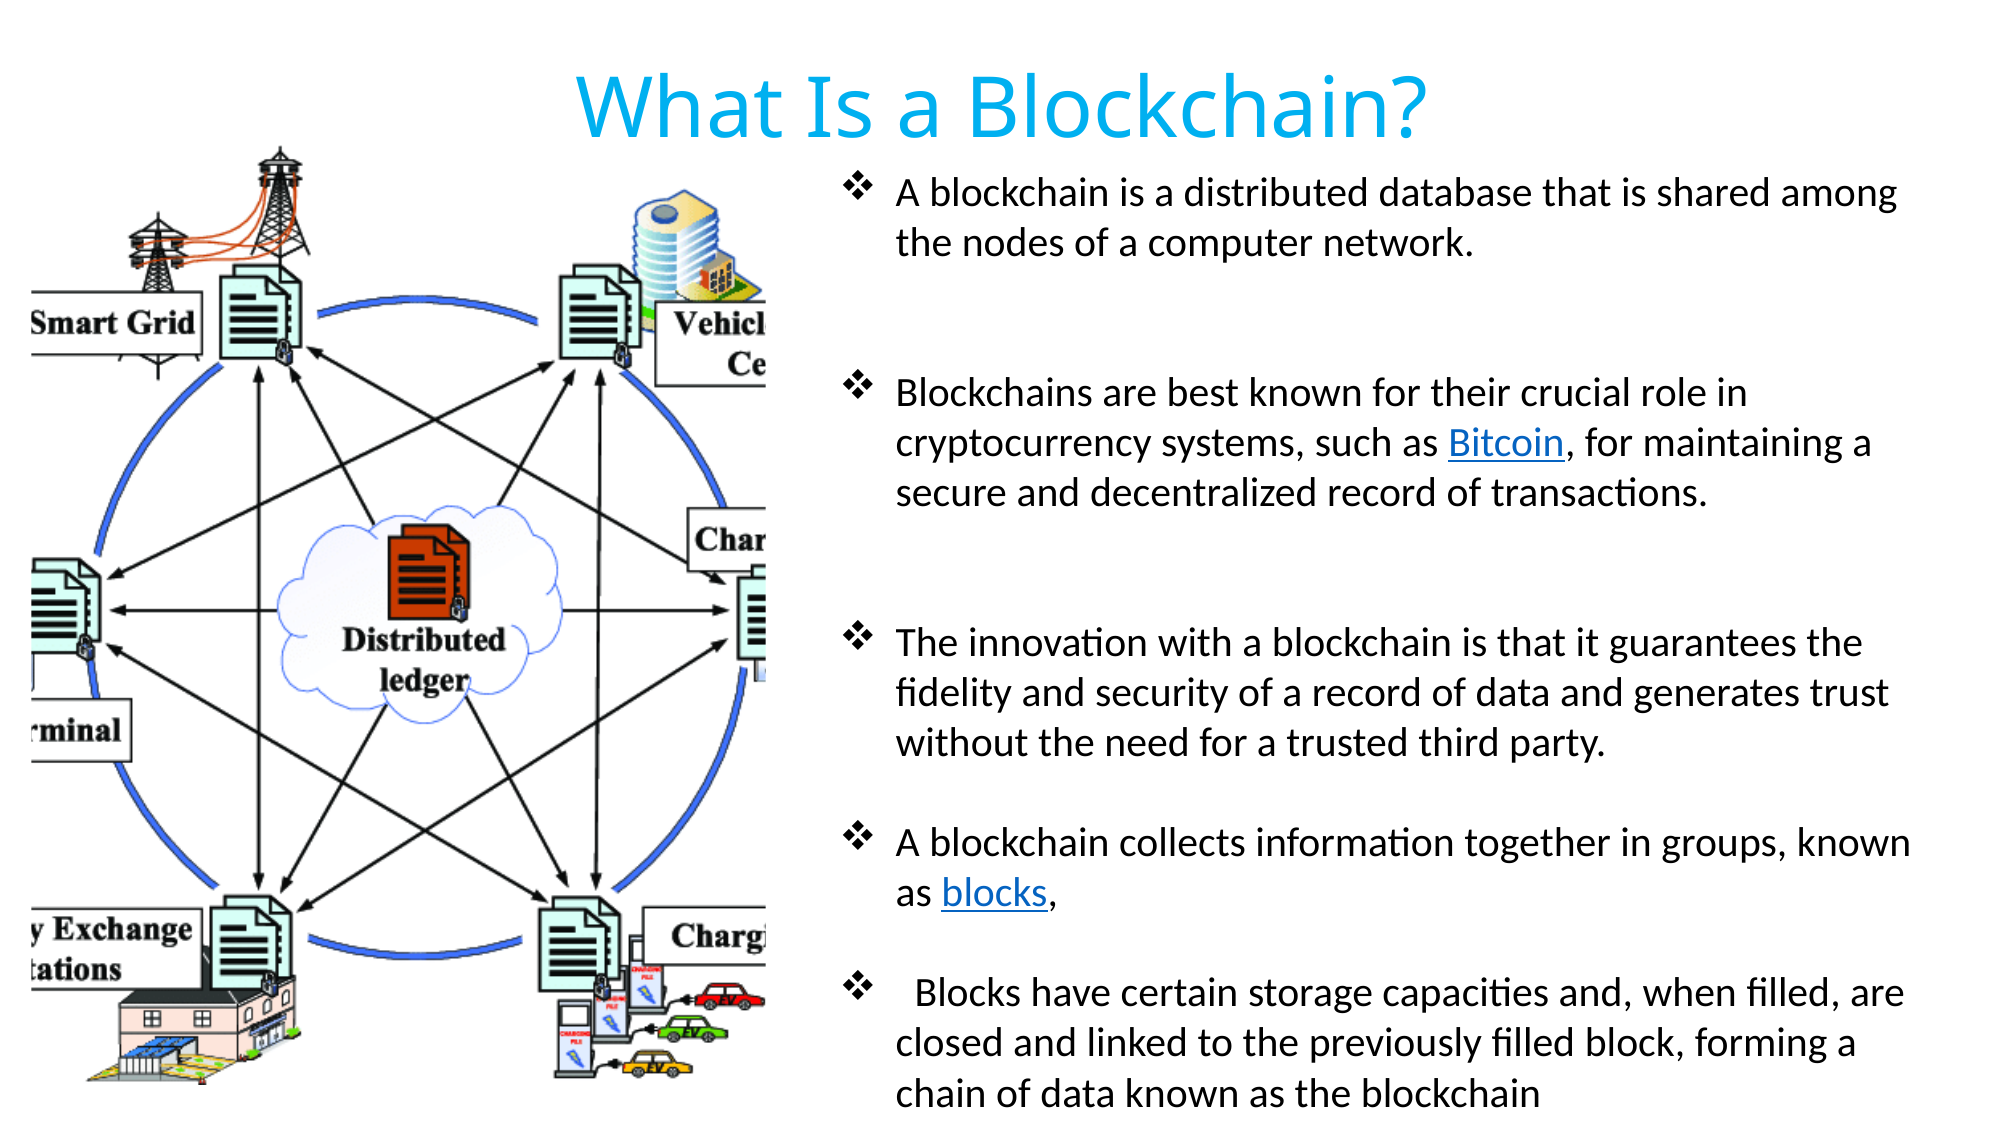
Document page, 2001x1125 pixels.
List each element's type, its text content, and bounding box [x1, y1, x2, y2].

list What Is a Blockchain? [53, 46, 1952, 166]
picture [31, 145, 766, 1085]
text_box A blockchain is a distributed database that is shared among the nodes of a computer network. Blockchains are best known for their crucial role in cryptocurrency systems, such as Bitcoin, for maintaining a secure and decentralized record of transactions. The innovation with a blockchain is that it guarantees the fidelity and security of a record of data and generates trust without the need for a trusted third party. A blockchain collects information together in groups, known as blocks, Blocks have certain storage capacities and, when filled, are closed and linked to the previously filled block, forming a chain of data known as the blockchain [824, 157, 1952, 1123]
